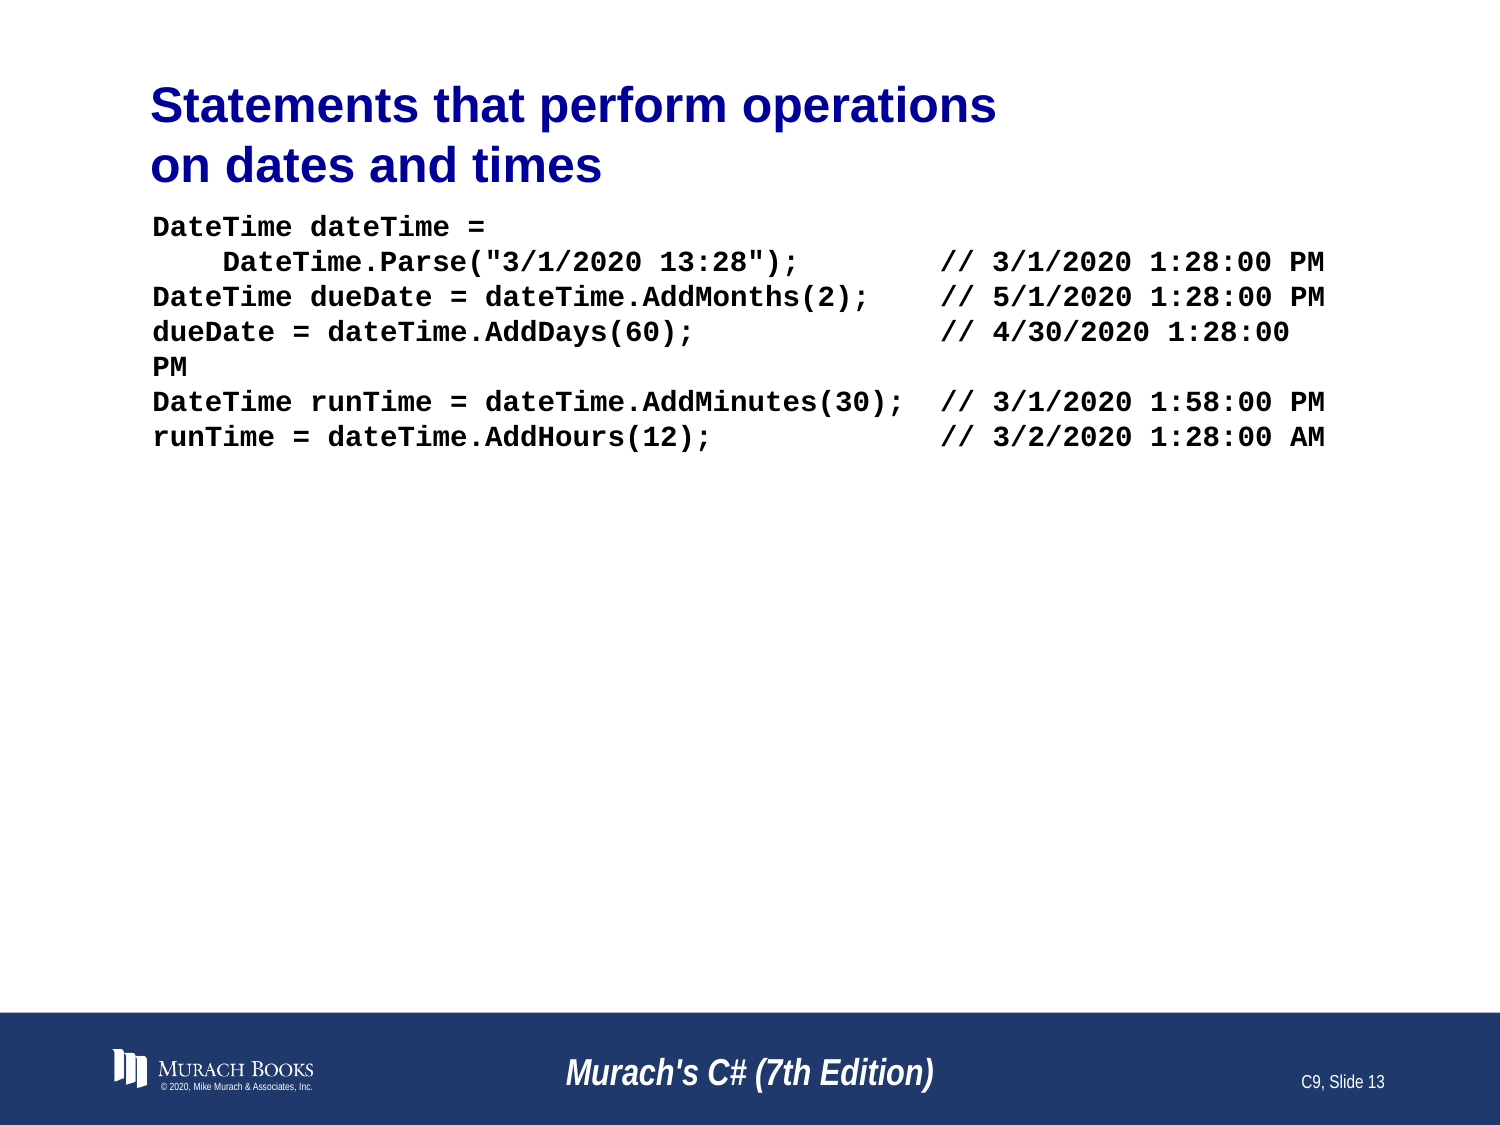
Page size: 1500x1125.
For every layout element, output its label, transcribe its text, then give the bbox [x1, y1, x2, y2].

slide_number Murach's C# (7th Edition) [463, 1025, 1050, 1100]
list DateTime dateTime = DateTime.Parse("3/1/2020 13:28"); // 3/1/2020 1:28:00 PM DateTime dueDate = dateTime.AddMonths(2); // 5/1/2020 1:28:00 PM dueDate = dateTime.AddDays(60); // 4/30/2020 1:28:00 PM DateTime runTime = dateTime.AddMinutes(30); // 3/1/2020 1:58:00 PM runTime = dateTime.AddHours(12); // 3/2/2020 1:28:00 AM [137, 200, 1356, 1000]
slide_number C9, Slide 13 [1087, 1025, 1400, 1100]
title Statements that perform operations on dates and times [150, 72, 1350, 194]
footer © 2020, Mike Murach & Associates, Inc. [12, 1025, 463, 1100]
